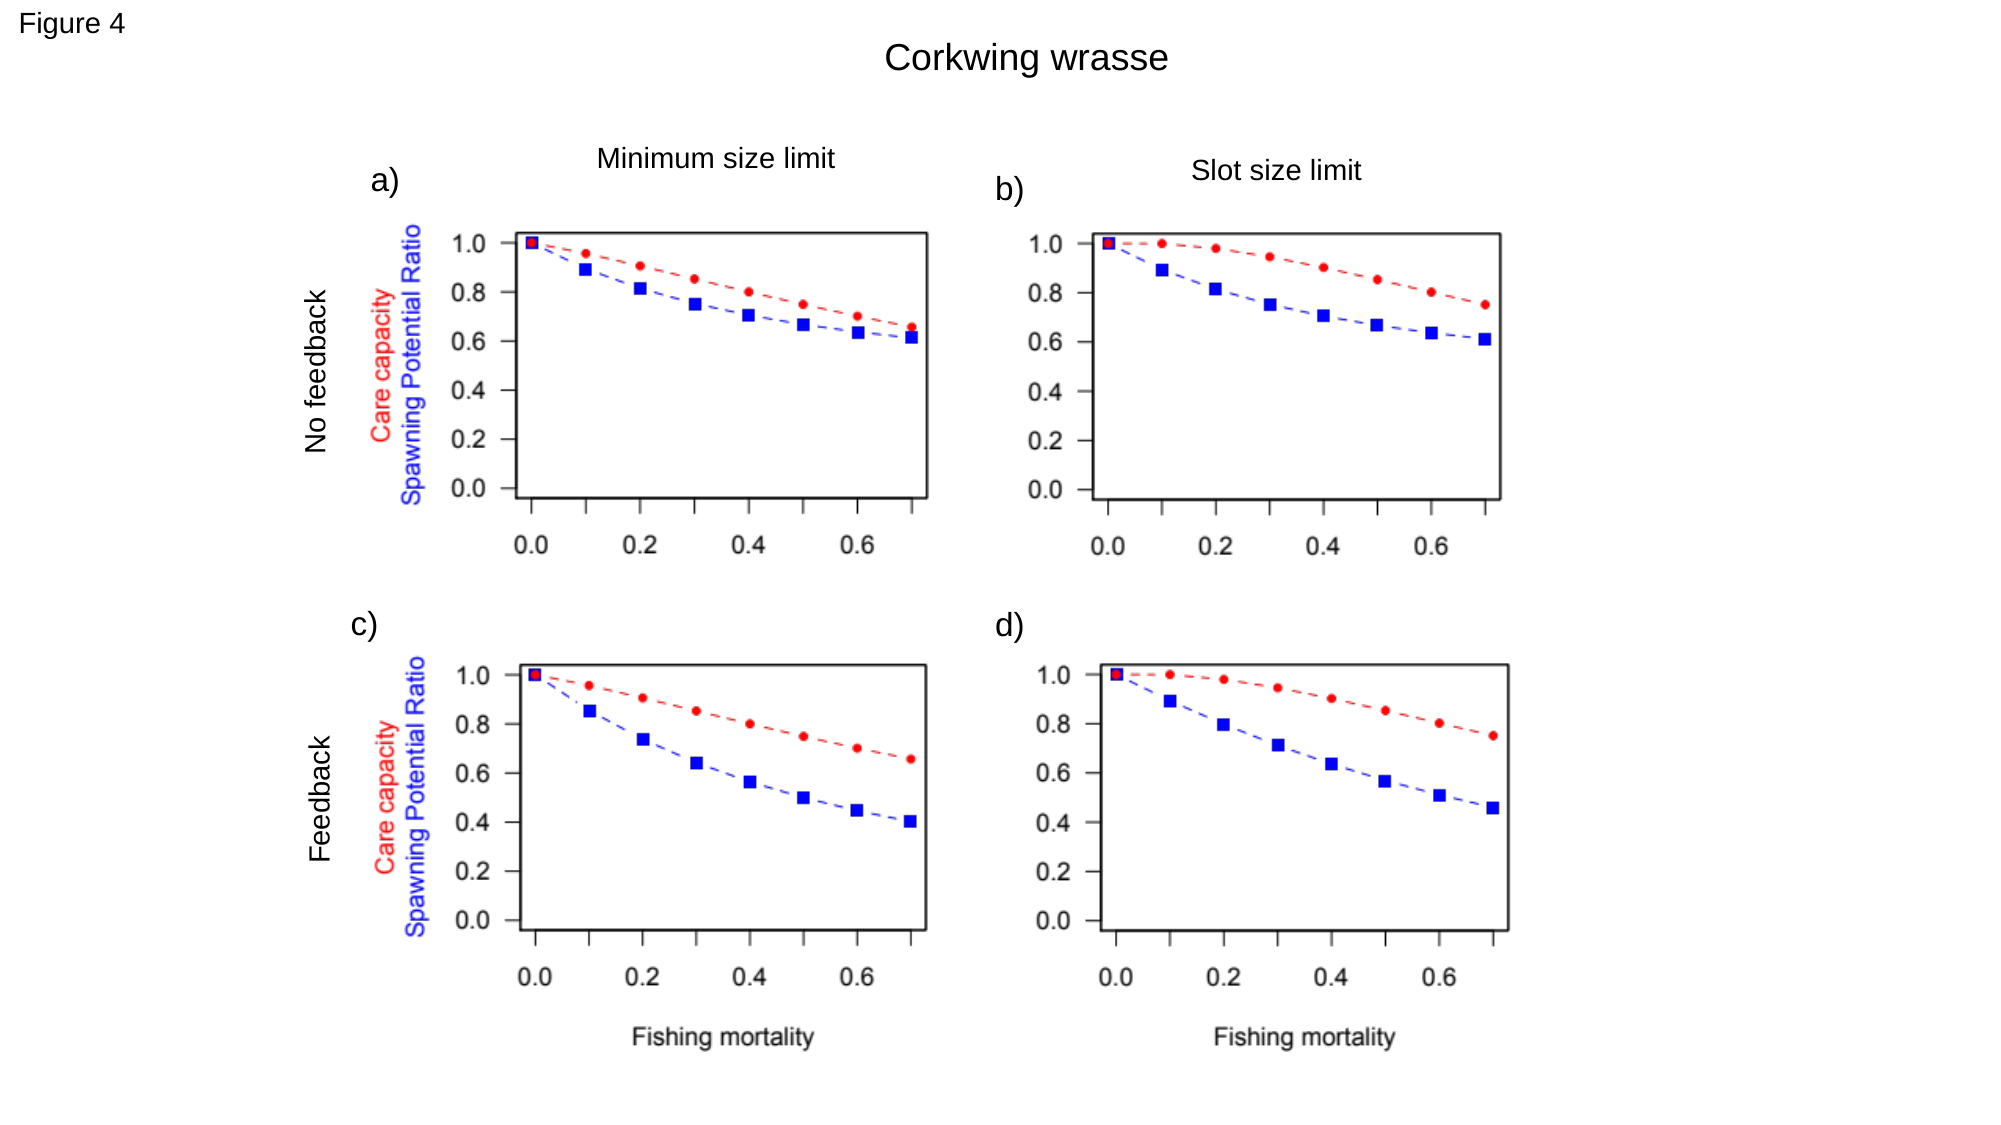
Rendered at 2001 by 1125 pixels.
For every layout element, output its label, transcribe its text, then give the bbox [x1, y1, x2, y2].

text_box Figure 4 [0, 0, 340, 47]
text_box Corkwing wrasse [763, 26, 1290, 86]
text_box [288, 109, 1691, 1082]
